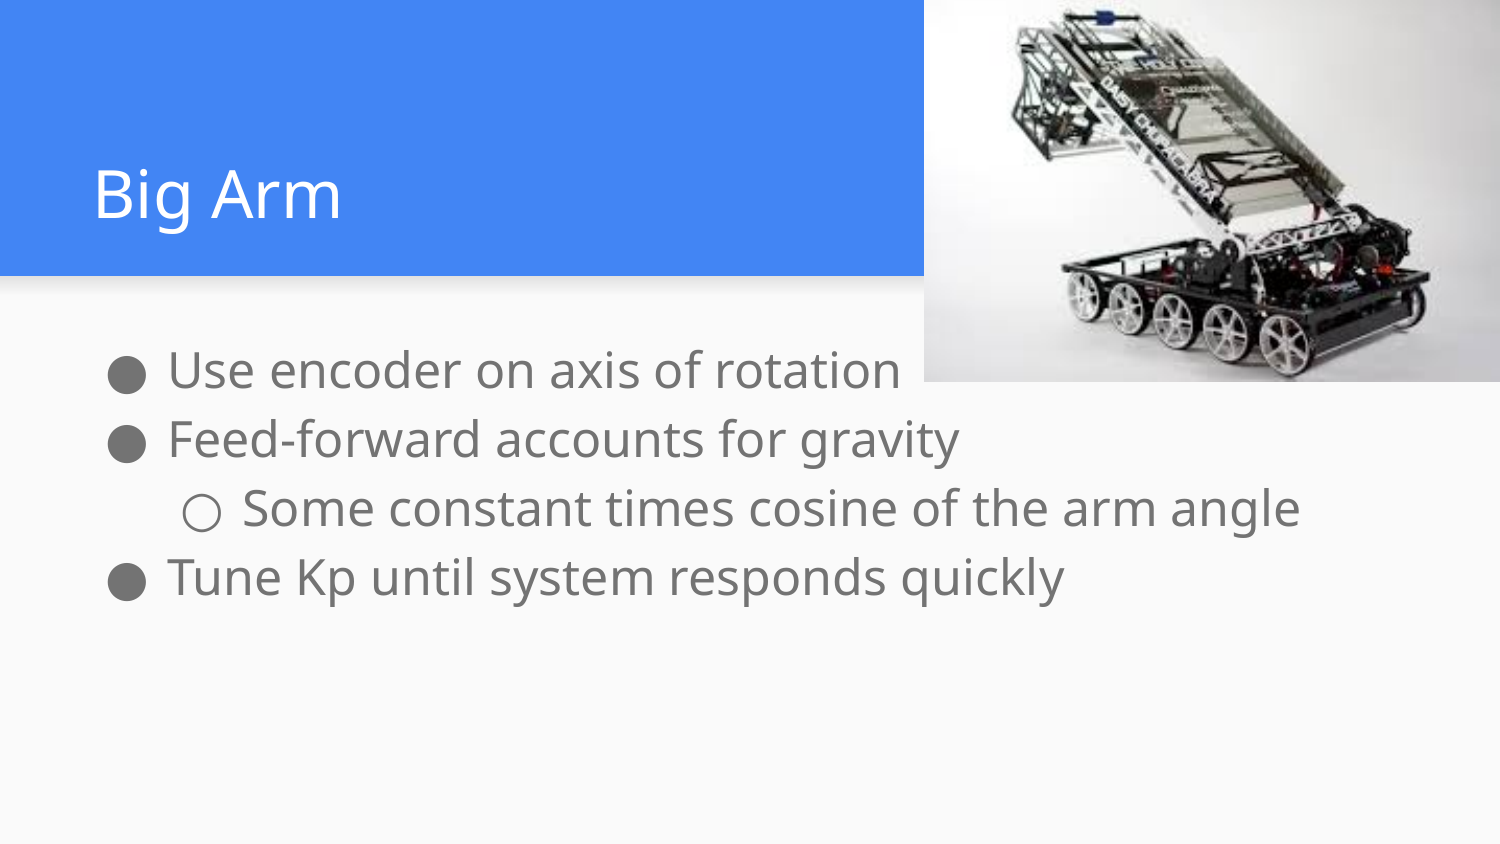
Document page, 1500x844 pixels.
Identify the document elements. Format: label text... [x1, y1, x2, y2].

list Use encoder on axis of rotation Feed-forward accounts for gravity Some constant times cosine of the arm angle Tune Kp until system responds quickly [77, 314, 1427, 760]
picture [924, 0, 1500, 382]
title Big Arm [77, 121, 919, 248]
